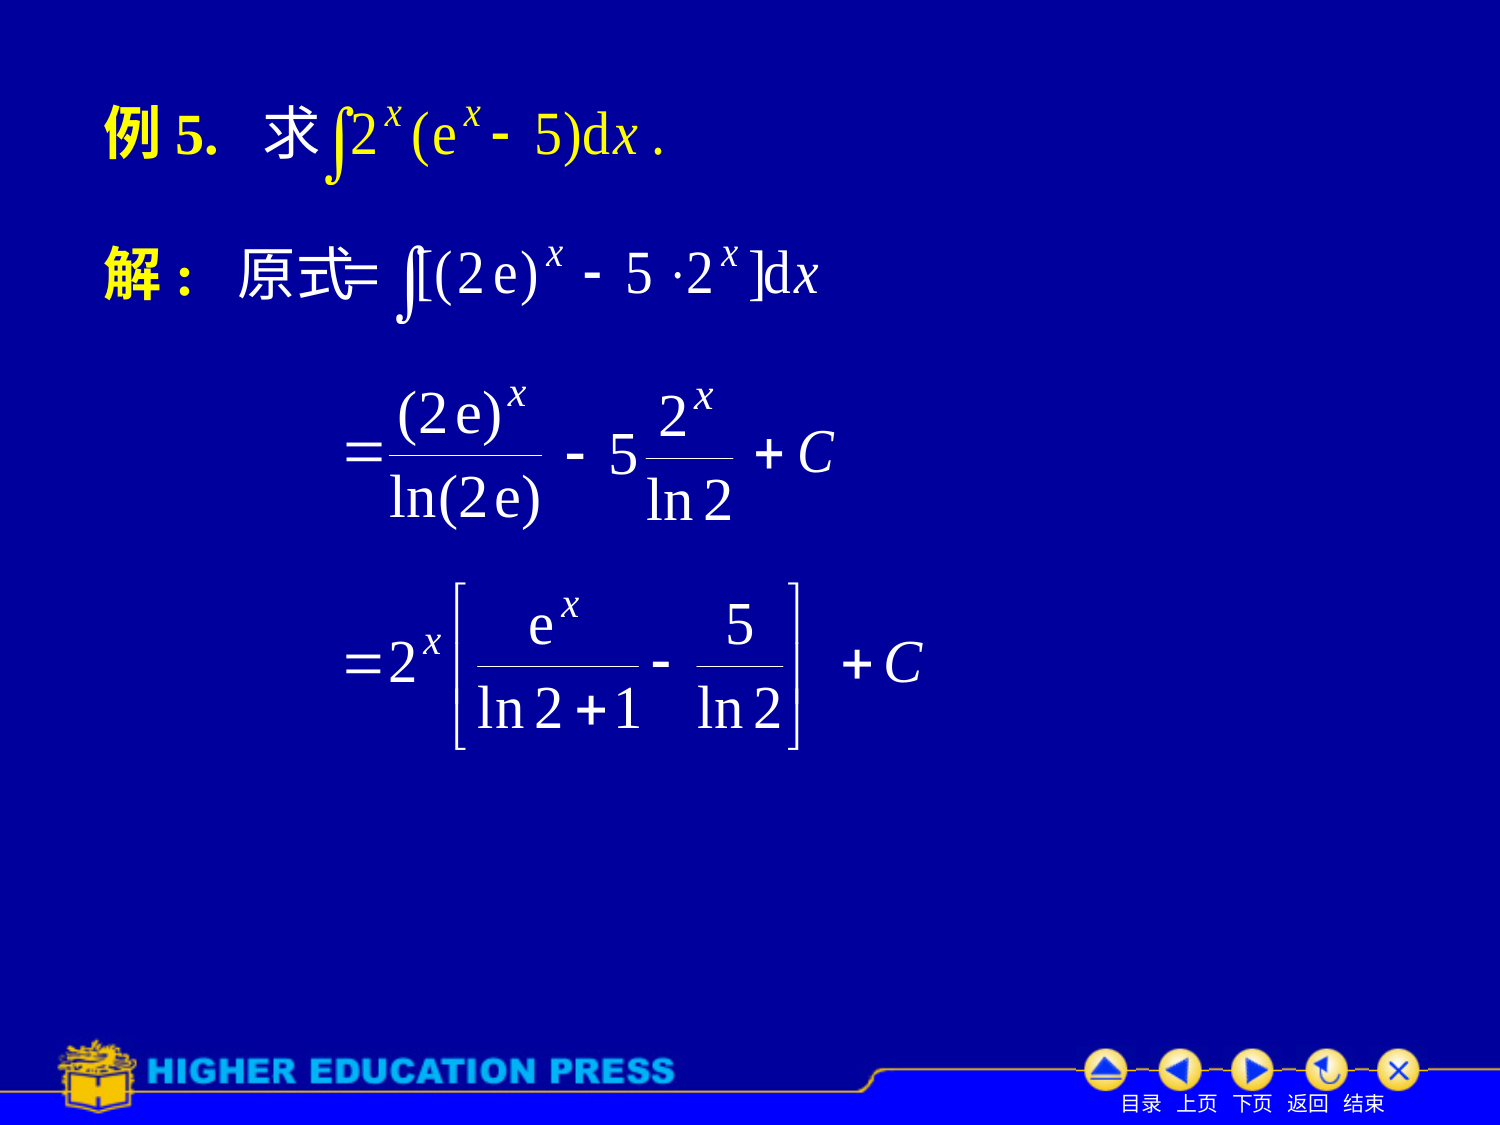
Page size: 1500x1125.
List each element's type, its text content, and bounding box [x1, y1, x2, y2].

title 例5. 求 [88, 87, 364, 176]
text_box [562, 371, 738, 526]
text_box 解: 原式 [88, 229, 336, 315]
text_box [749, 424, 844, 478]
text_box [336, 228, 825, 324]
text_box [313, 88, 666, 185]
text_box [337, 576, 930, 769]
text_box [337, 367, 546, 535]
picture [0, 0, 1500, 1125]
